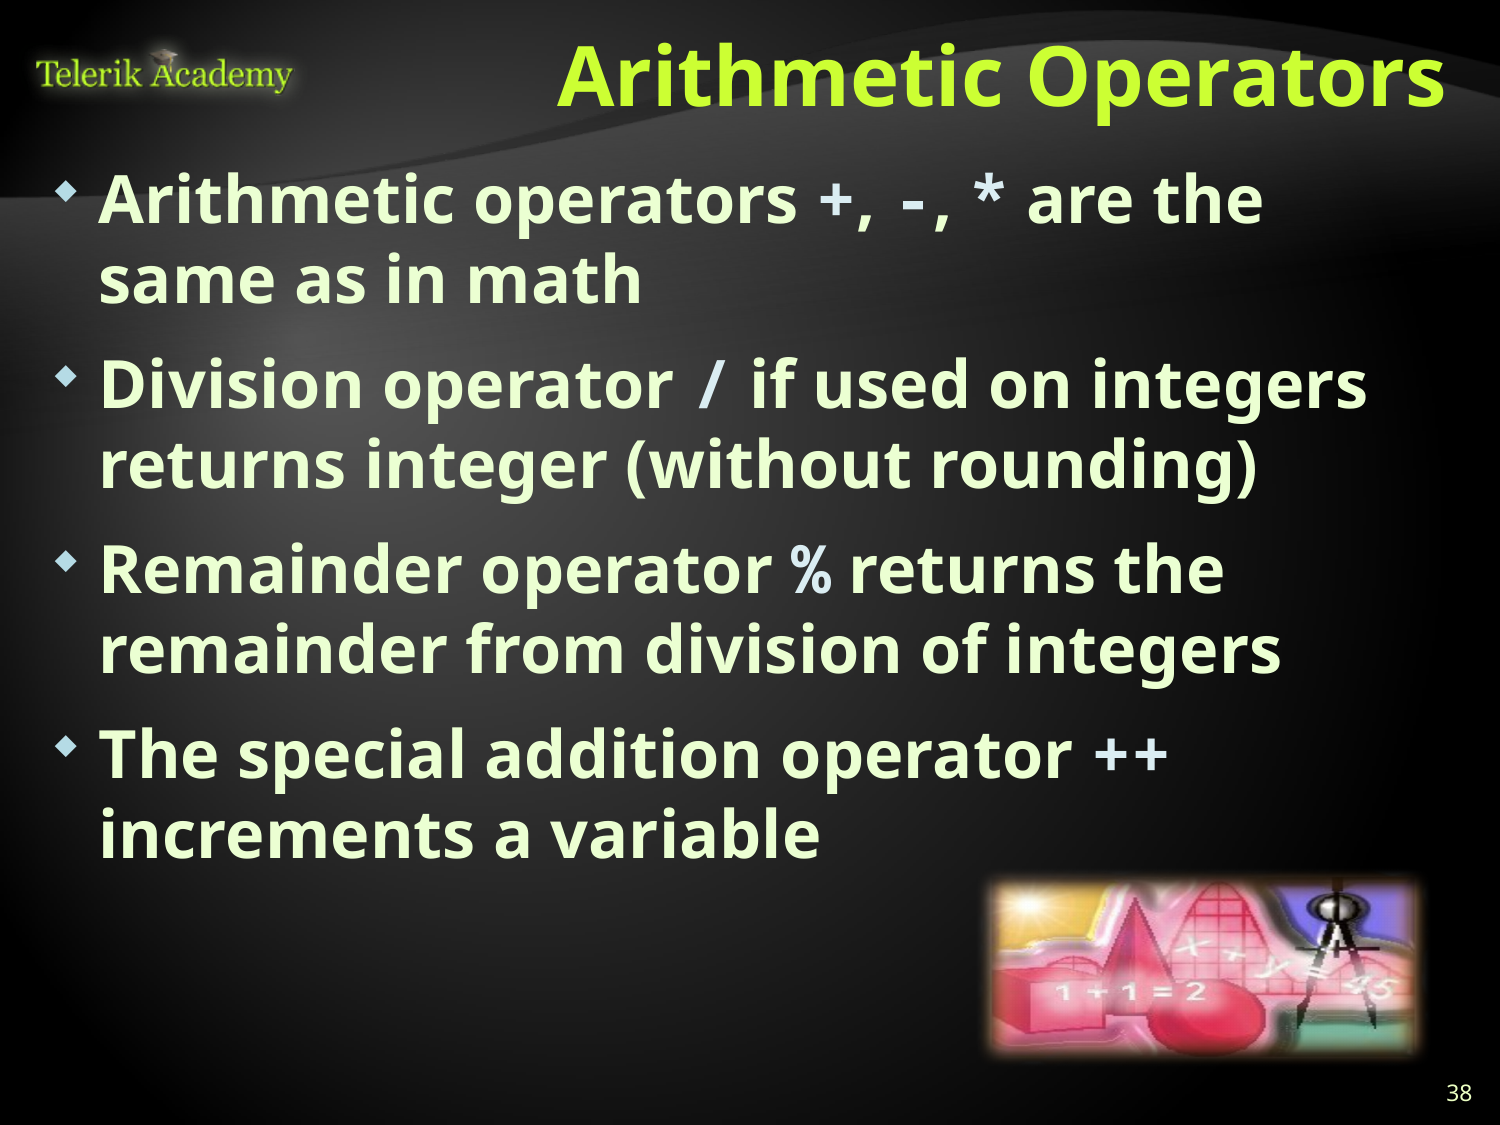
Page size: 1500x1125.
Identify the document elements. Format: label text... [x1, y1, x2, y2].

title Arithmetic Operators [300, 12, 1463, 149]
slide_number 38 [1412, 1074, 1488, 1113]
picture [0, 0, 1500, 1125]
list Arithmetic operators +, -, * are the same as in math Division operator / if used on integers returns integer (without rounding) Remainder operator % returns the remainder from division of integers The special addition operator ++ increments a variable [37, 149, 1463, 1100]
